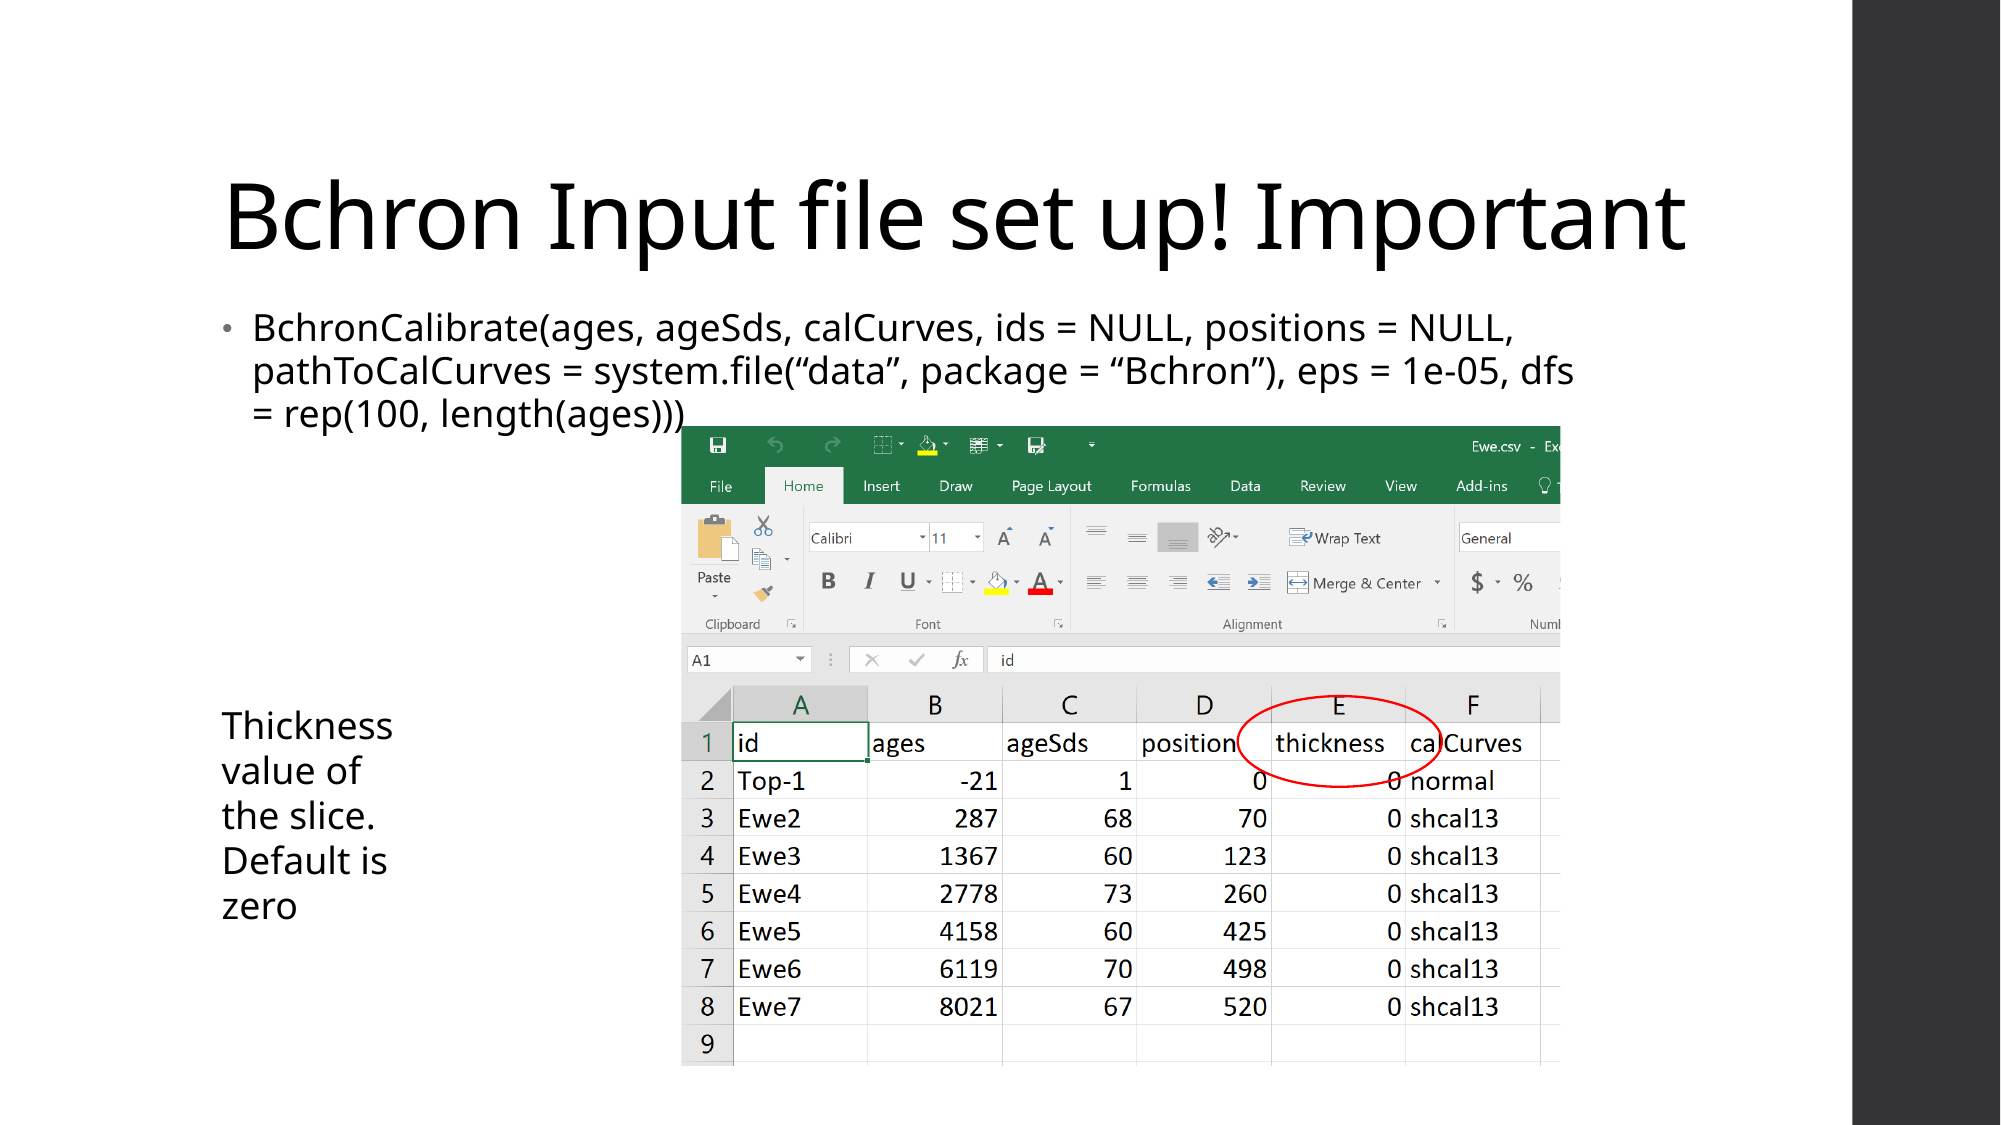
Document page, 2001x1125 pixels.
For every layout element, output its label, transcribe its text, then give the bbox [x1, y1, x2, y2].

text_box Thickness value of the slice. Default is zero [206, 694, 440, 935]
picture [680, 417, 1561, 1066]
list BchronCalibrate(ages, ageSds, calCurves, ids = NULL, positions = NULL, pathToCalCurves = system.file(“data”, package = “Bchron”), eps = 1e-05, dfs = rep(100, length(ages))) [206, 299, 1617, 1014]
title Bchron Input file set up! Important [206, 60, 1797, 278]
